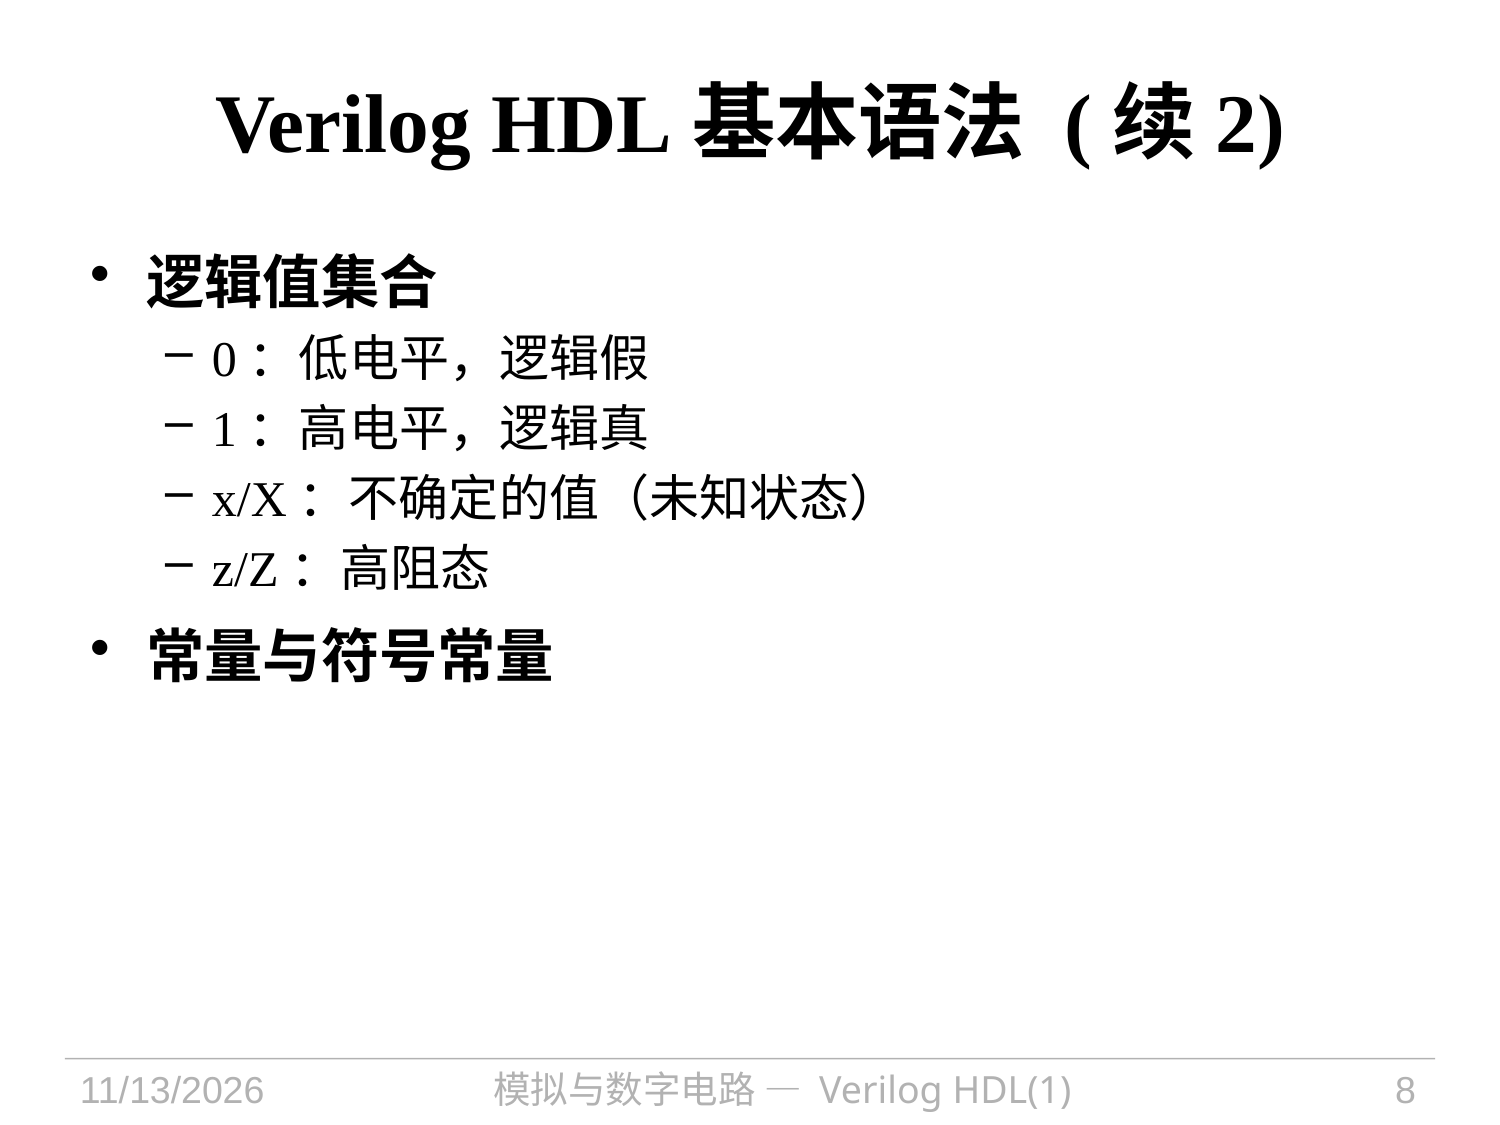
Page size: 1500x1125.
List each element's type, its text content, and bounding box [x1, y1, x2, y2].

slide_number 8 [1230, 1058, 1431, 1125]
list 逻辑值集合 0：低电平，逻辑假 1：高电平，逻辑真 x/X：不确定的值（未知状态） z/Z：高阻态 常量与符号常量 [75, 237, 1425, 1047]
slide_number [64, 1058, 348, 1125]
footer 模拟与数字电路 — Verilog HDL(1) [359, 1058, 1205, 1125]
title Verilog HDL基本语法 (续2) [75, 24, 1425, 213]
